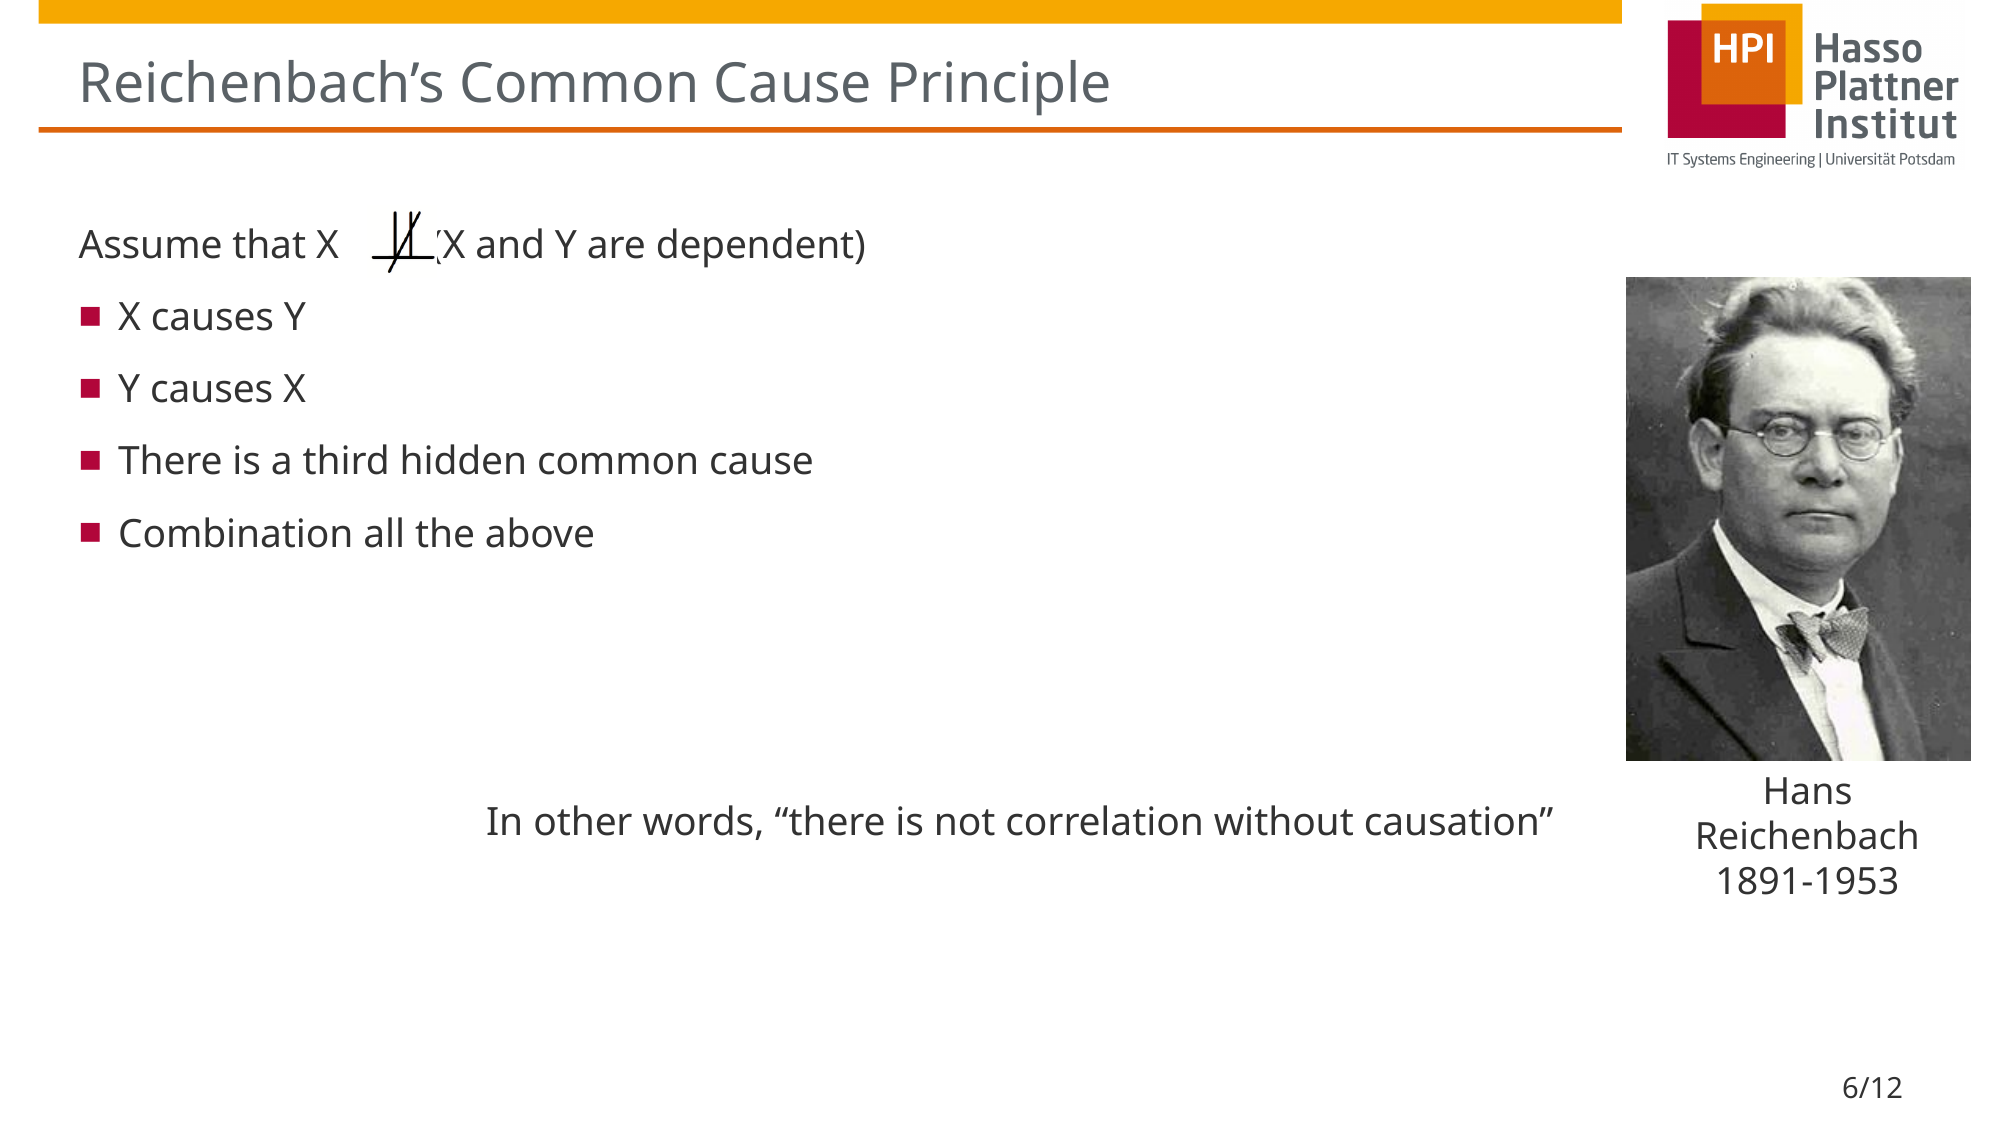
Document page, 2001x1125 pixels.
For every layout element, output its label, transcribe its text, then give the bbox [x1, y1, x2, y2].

picture [1626, 276, 1971, 761]
list Assume that X Y (X and Y are dependent) X causes Y Y causes X There is a third hidden common cause Combination all the above In other words, “there is not correlation without causation” [78, 210, 1961, 1051]
text_box Hans Reichenbach 1891-1953 [1635, 760, 1980, 910]
picture [1664, 0, 1965, 170]
picture [367, 205, 437, 278]
title Reichenbach’s Common Cause Principle [78, 23, 1583, 115]
